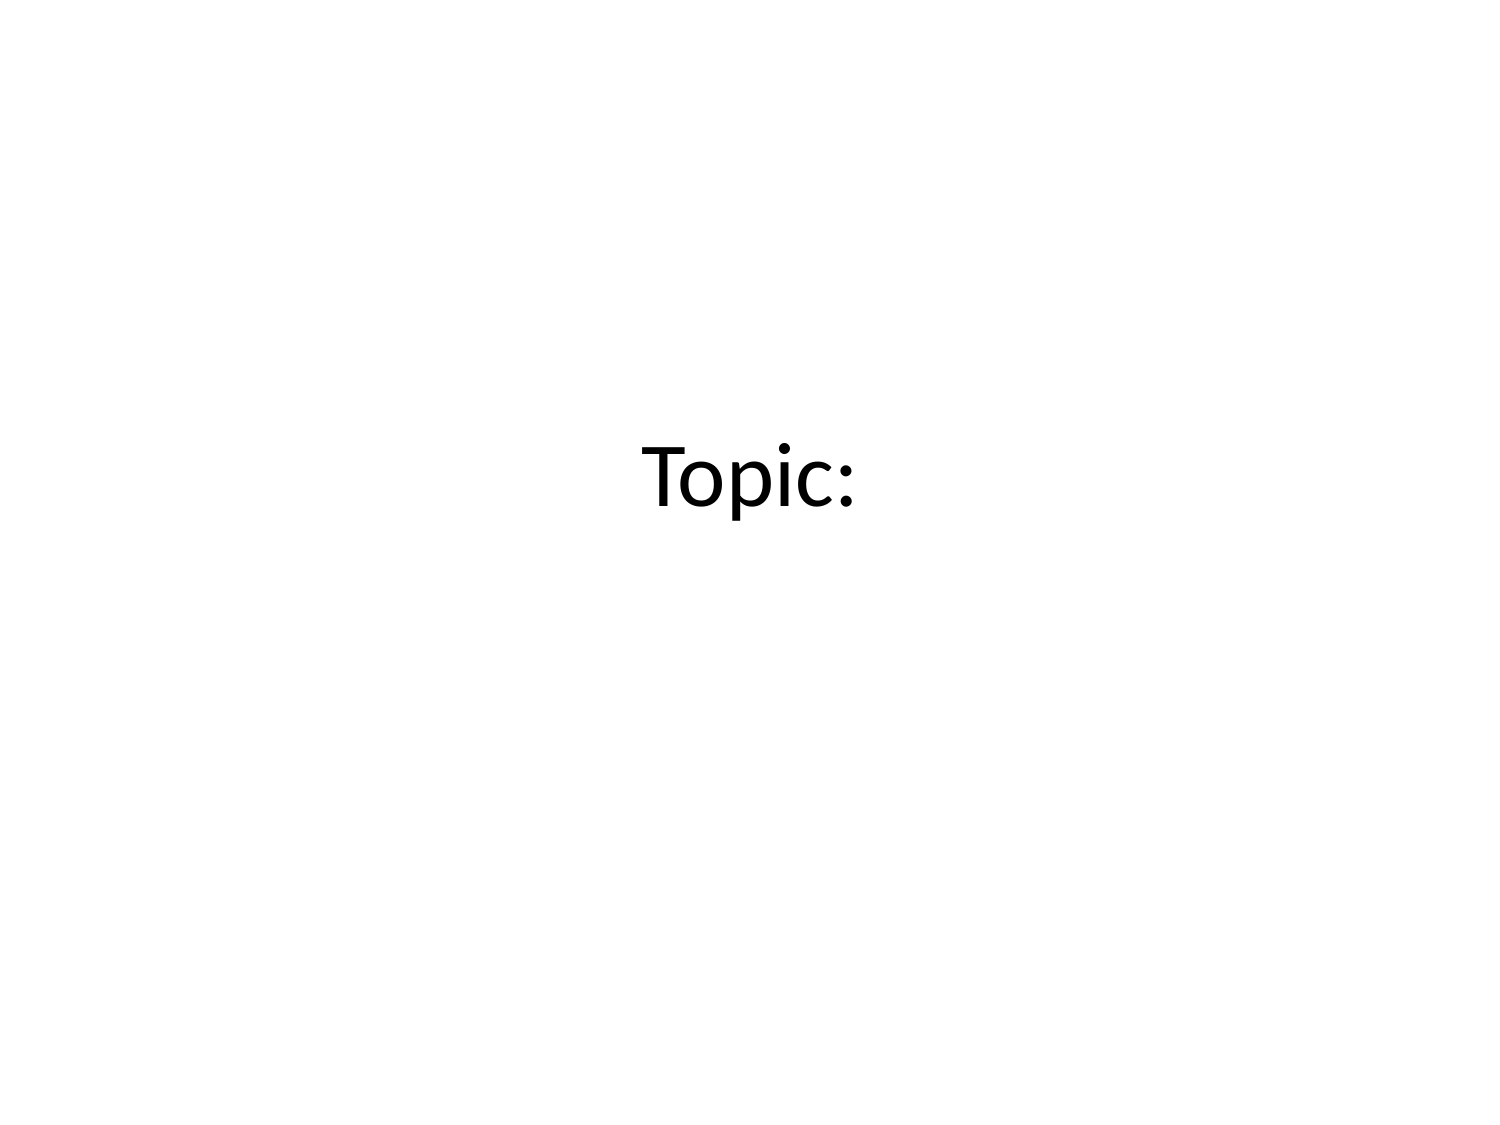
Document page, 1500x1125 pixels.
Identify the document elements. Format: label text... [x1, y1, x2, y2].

title Topic: [112, 349, 1388, 591]
